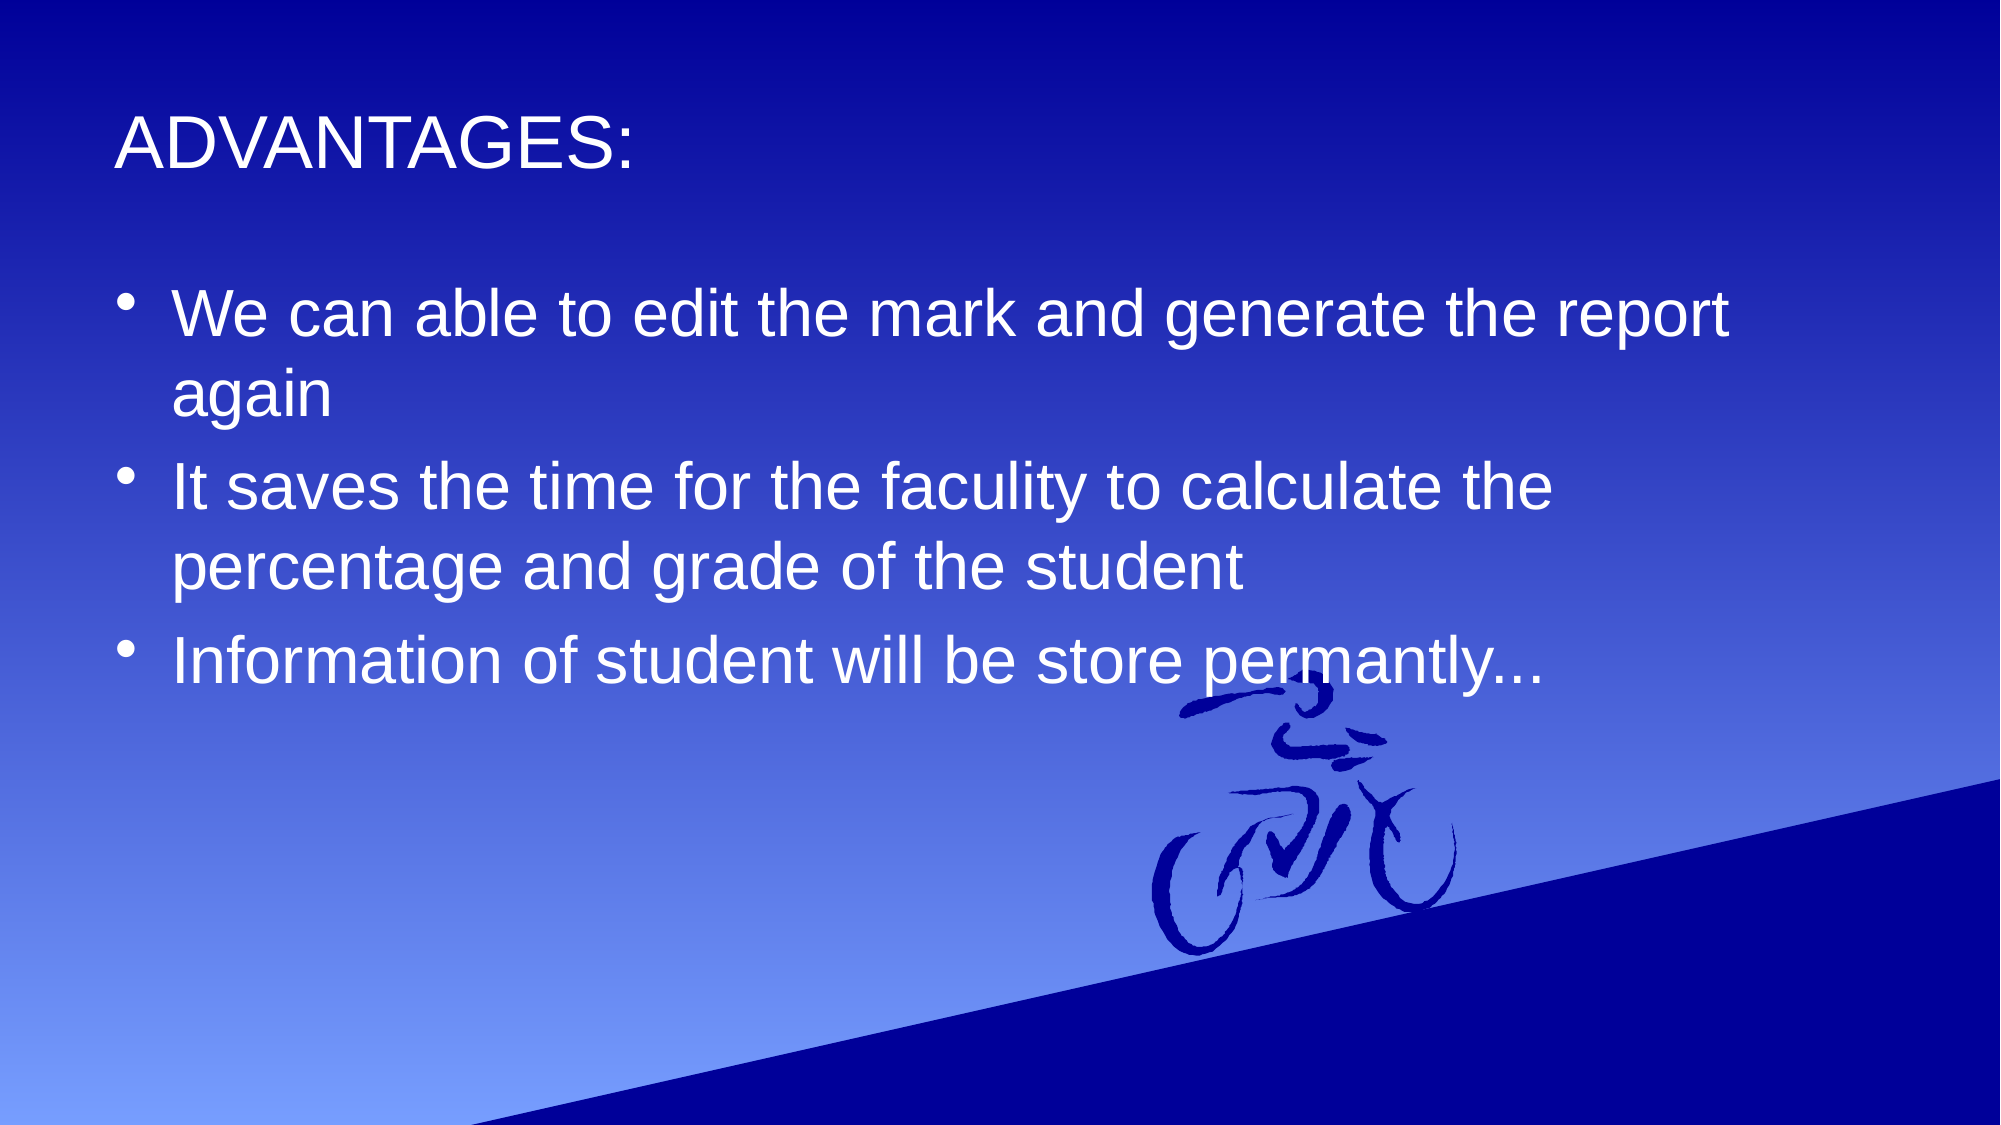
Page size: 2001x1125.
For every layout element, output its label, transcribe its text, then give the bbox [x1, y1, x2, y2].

title ADVANTAGES: [99, 44, 1901, 233]
list We can able to edit the mark and generate the report again It saves the time for the faculity to calculate the percentage and grade of the student Information of student will be store permantly... [99, 262, 1901, 1006]
